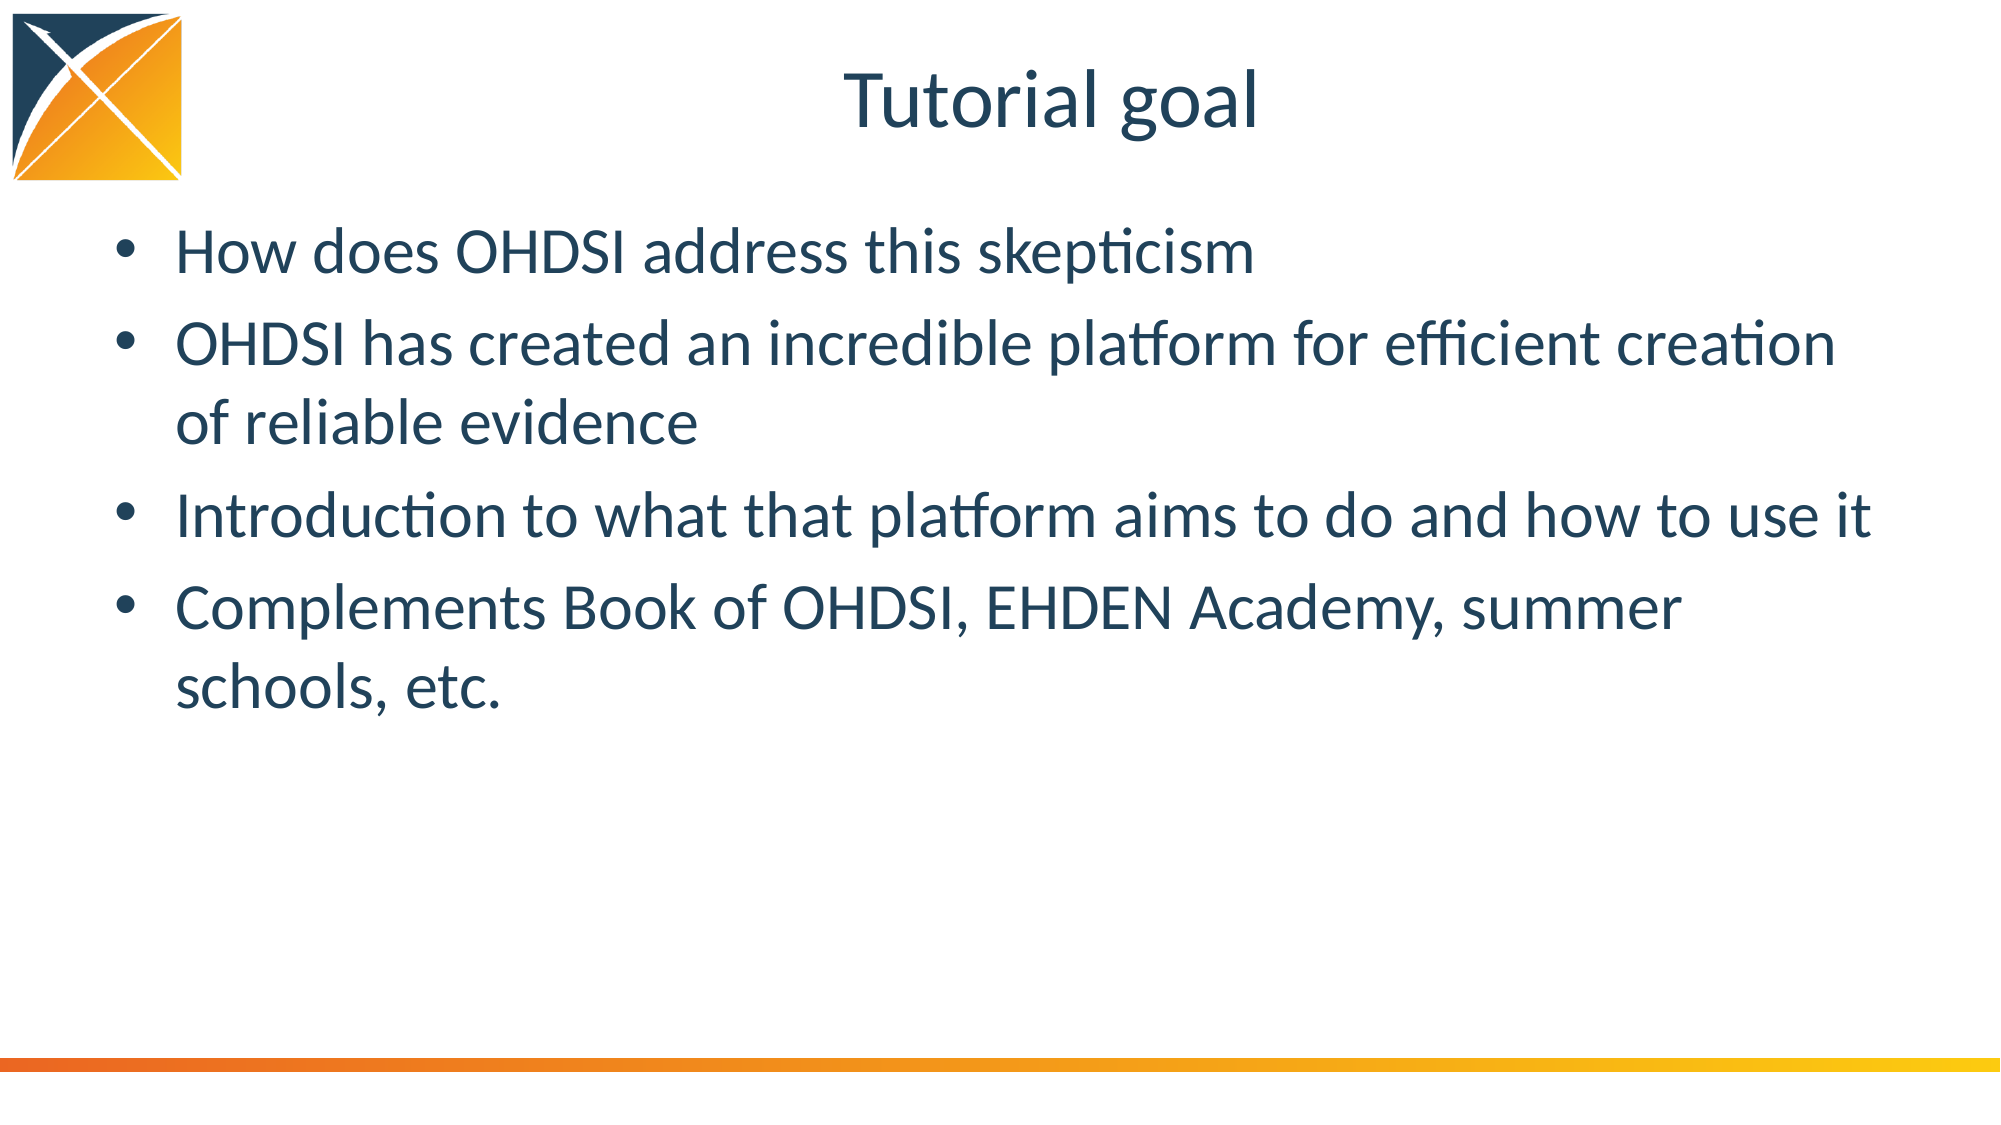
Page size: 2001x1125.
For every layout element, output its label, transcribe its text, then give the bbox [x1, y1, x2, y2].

list How does OHDSI address this skepticism OHDSI has created an incredible platform for efficient creation of reliable evidence Introduction to what that platform aims to do and how to use it Complements Book of OHDSI, EHDEN Academy, summer schools, etc. [99, 200, 1900, 761]
title Tutorial goal [205, 24, 1900, 163]
picture [0, 0, 206, 200]
